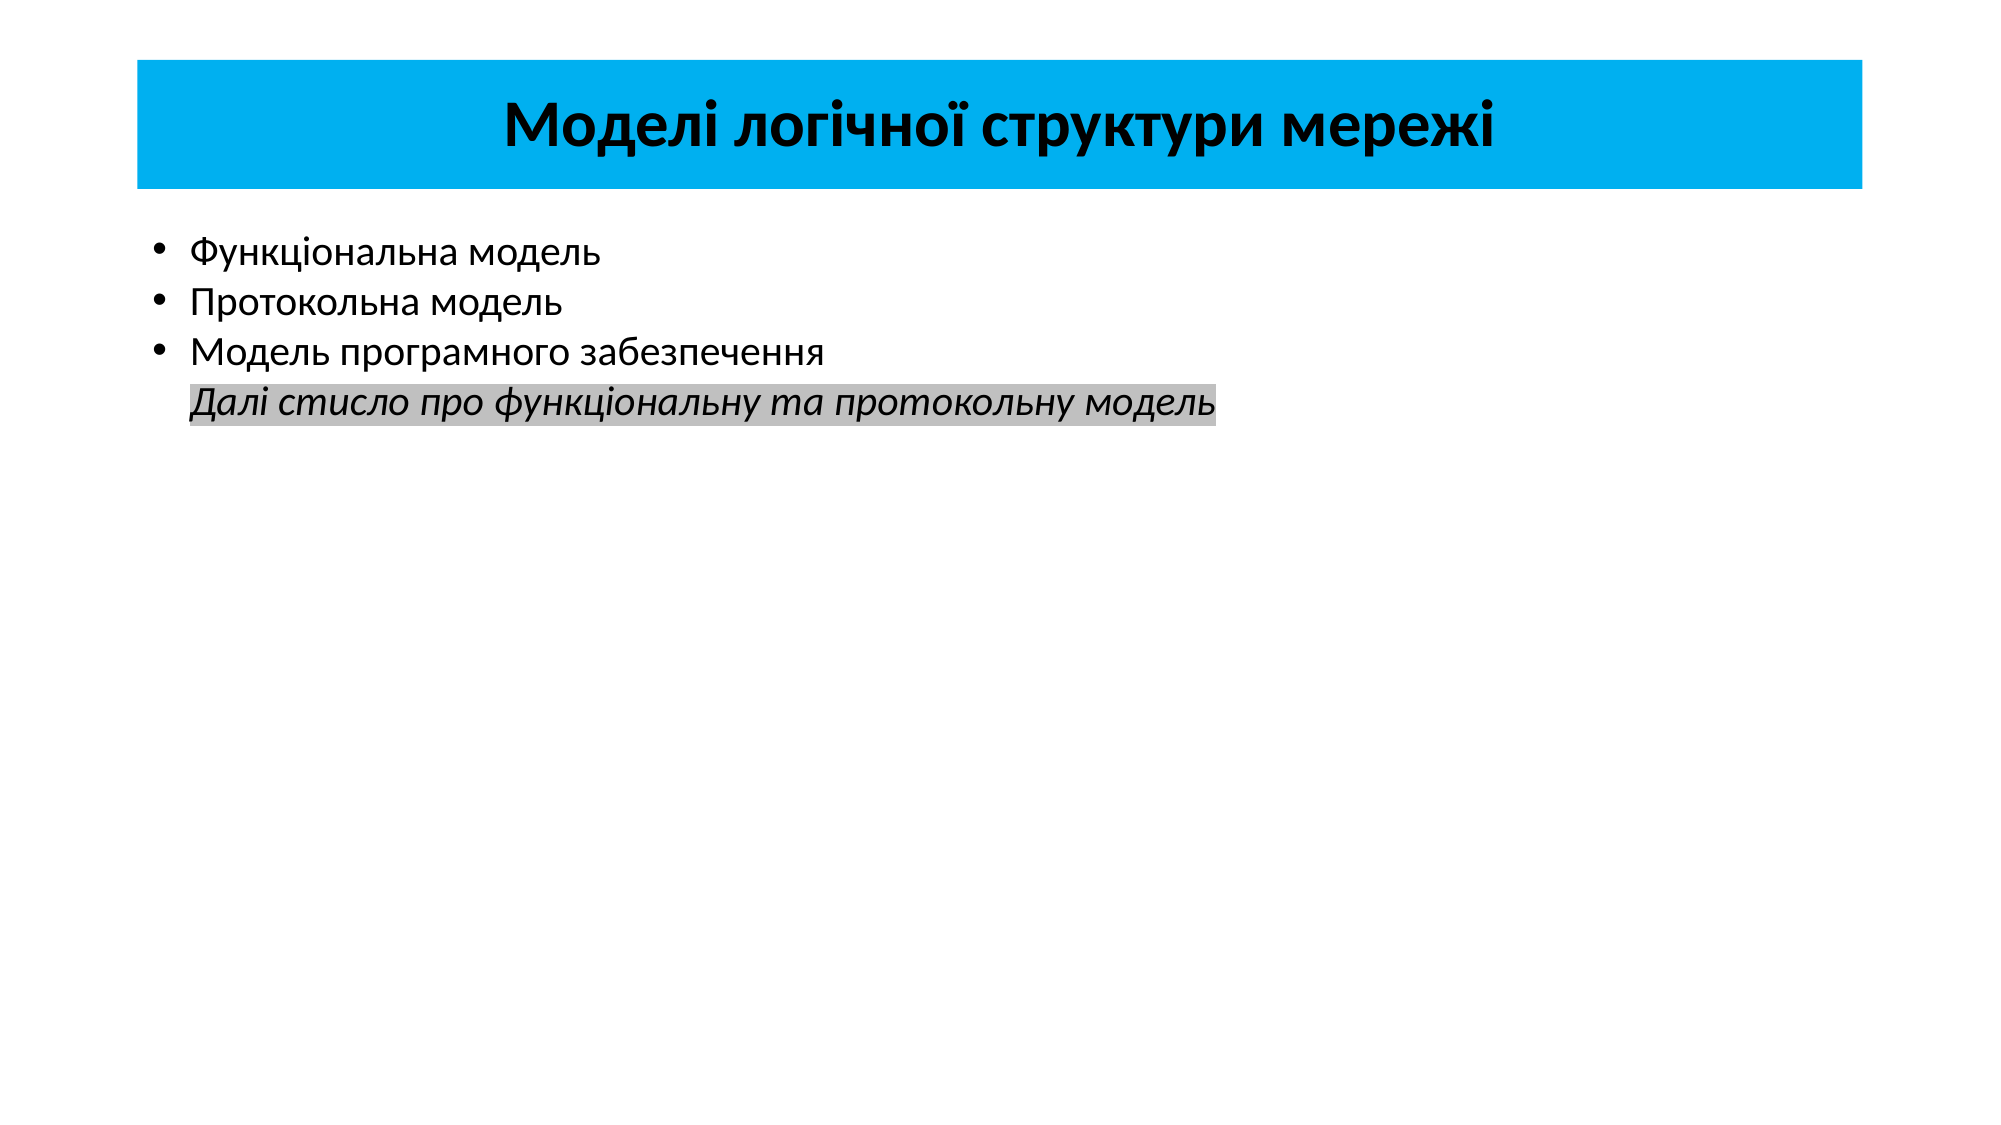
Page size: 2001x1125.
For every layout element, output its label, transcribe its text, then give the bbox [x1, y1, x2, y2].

list Функціональна модель Протокольна модель Модель програмного забезпечення Далі стисло про функціональну та протокольну модель [137, 216, 1863, 1014]
title Моделі логічної структури мережі [137, 59, 1863, 189]
